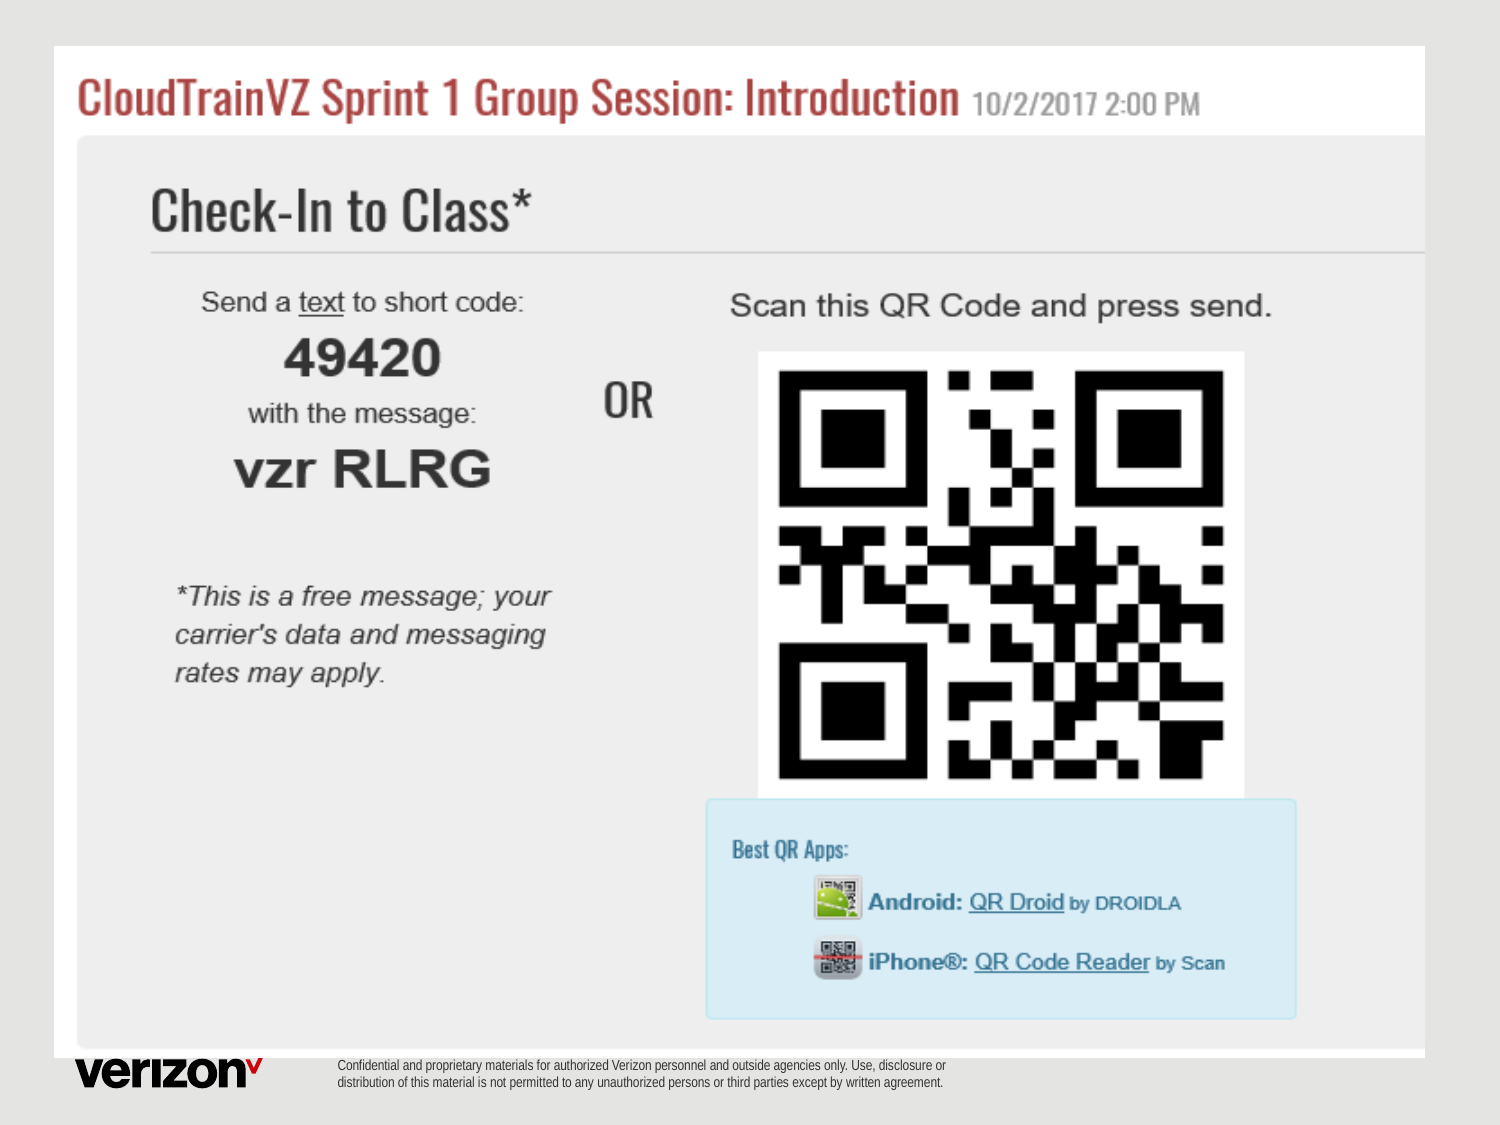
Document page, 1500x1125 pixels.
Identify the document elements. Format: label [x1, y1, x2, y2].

picture [53, 46, 1425, 1059]
